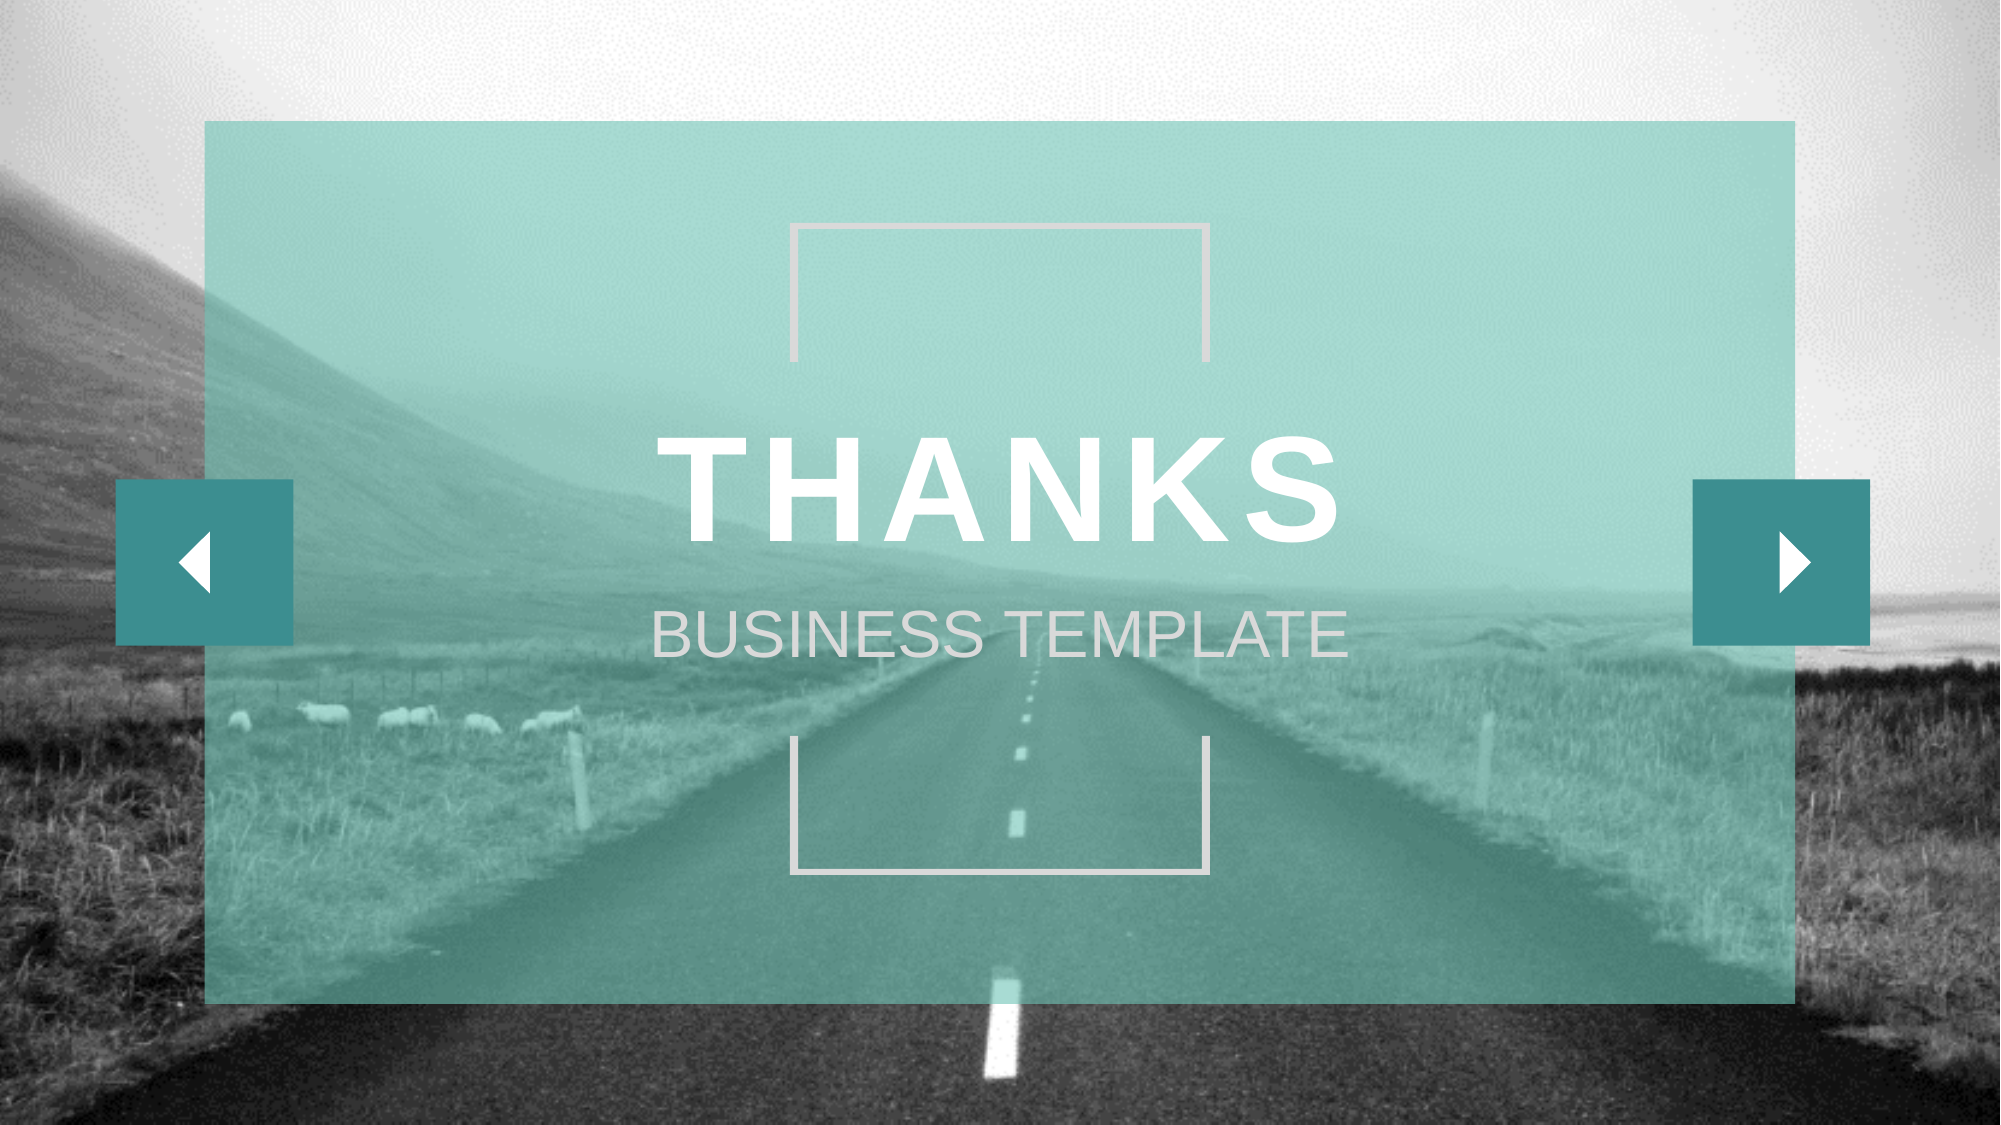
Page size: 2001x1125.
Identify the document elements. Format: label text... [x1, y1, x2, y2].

text_box [1692, 478, 1871, 647]
text_box BUSINESS TEMPLATE [1210, 583, 1468, 678]
text_box [204, 120, 1796, 1005]
text_box [0, 0, 2000, 1125]
text_box [177, 529, 211, 596]
text_box [1778, 528, 1813, 596]
text_box BUSINESS TEMPLATE [532, 583, 789, 678]
text_box THANKS [408, 422, 789, 563]
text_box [789, 222, 1210, 875]
text_box THANKS [1210, 422, 1592, 563]
text_box [115, 478, 294, 647]
